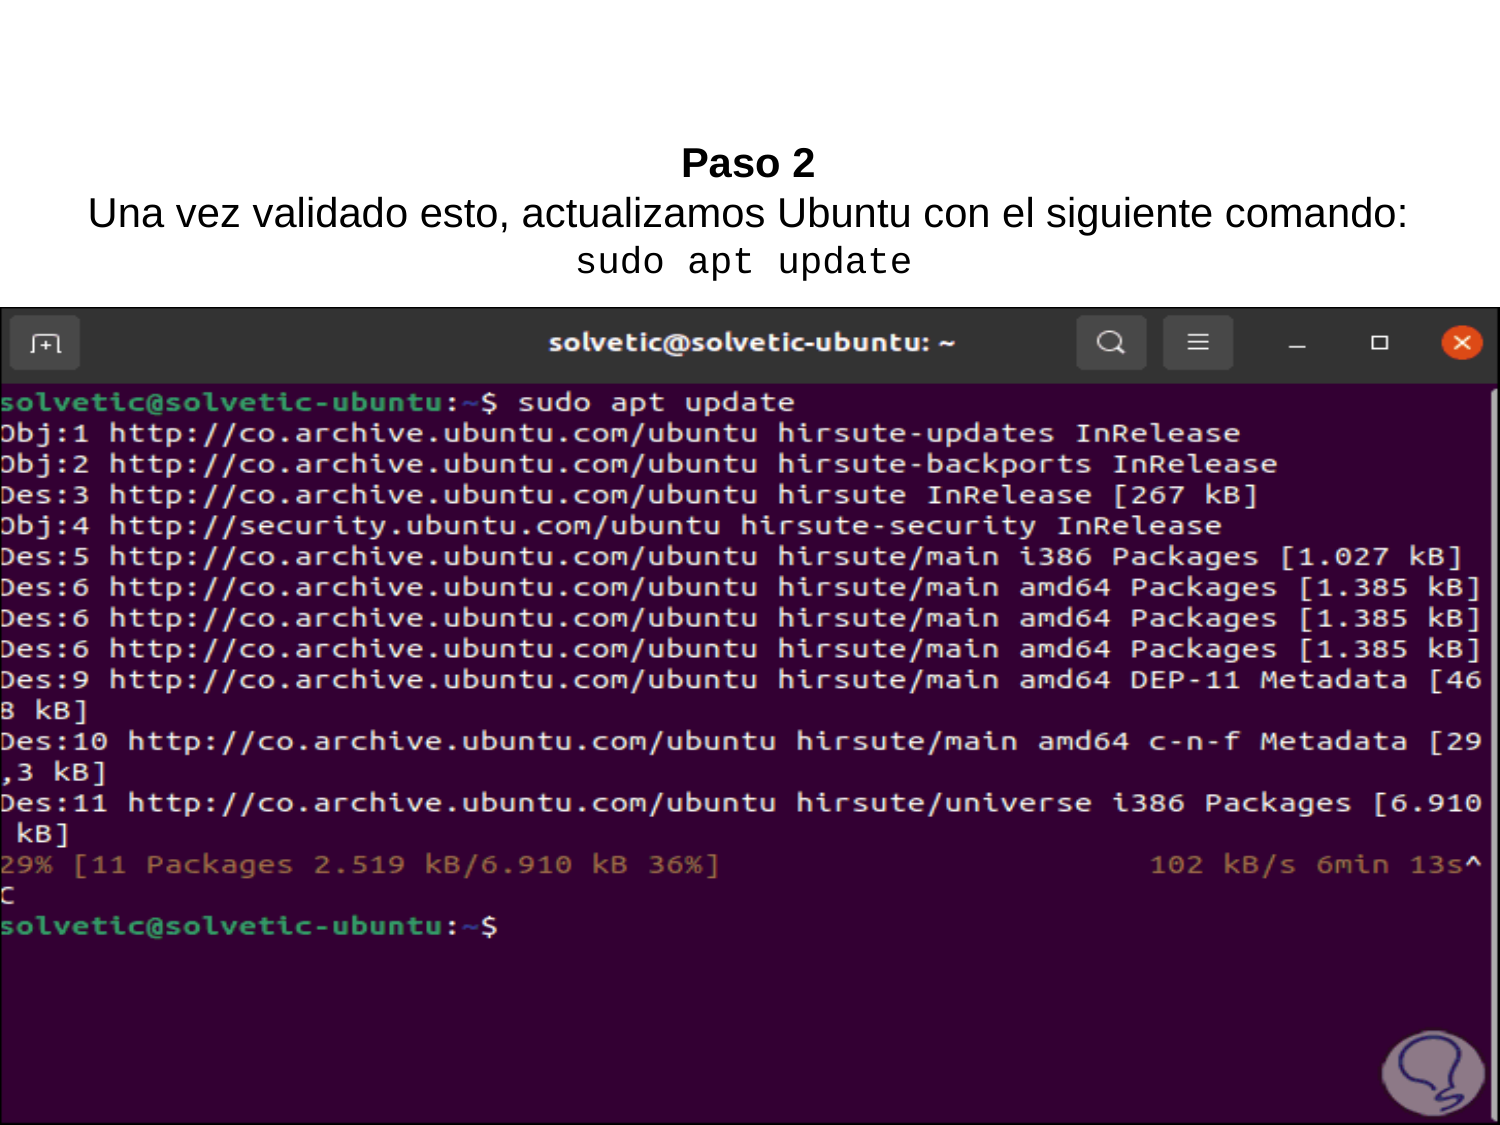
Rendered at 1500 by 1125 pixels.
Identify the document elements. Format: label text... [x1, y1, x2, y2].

picture [0, 0, 1500, 1125]
text_box Paso 2 Una vez validado esto, actualizamos Ubuntu con el siguiente comando: sudo apt update [43, 109, 1454, 305]
